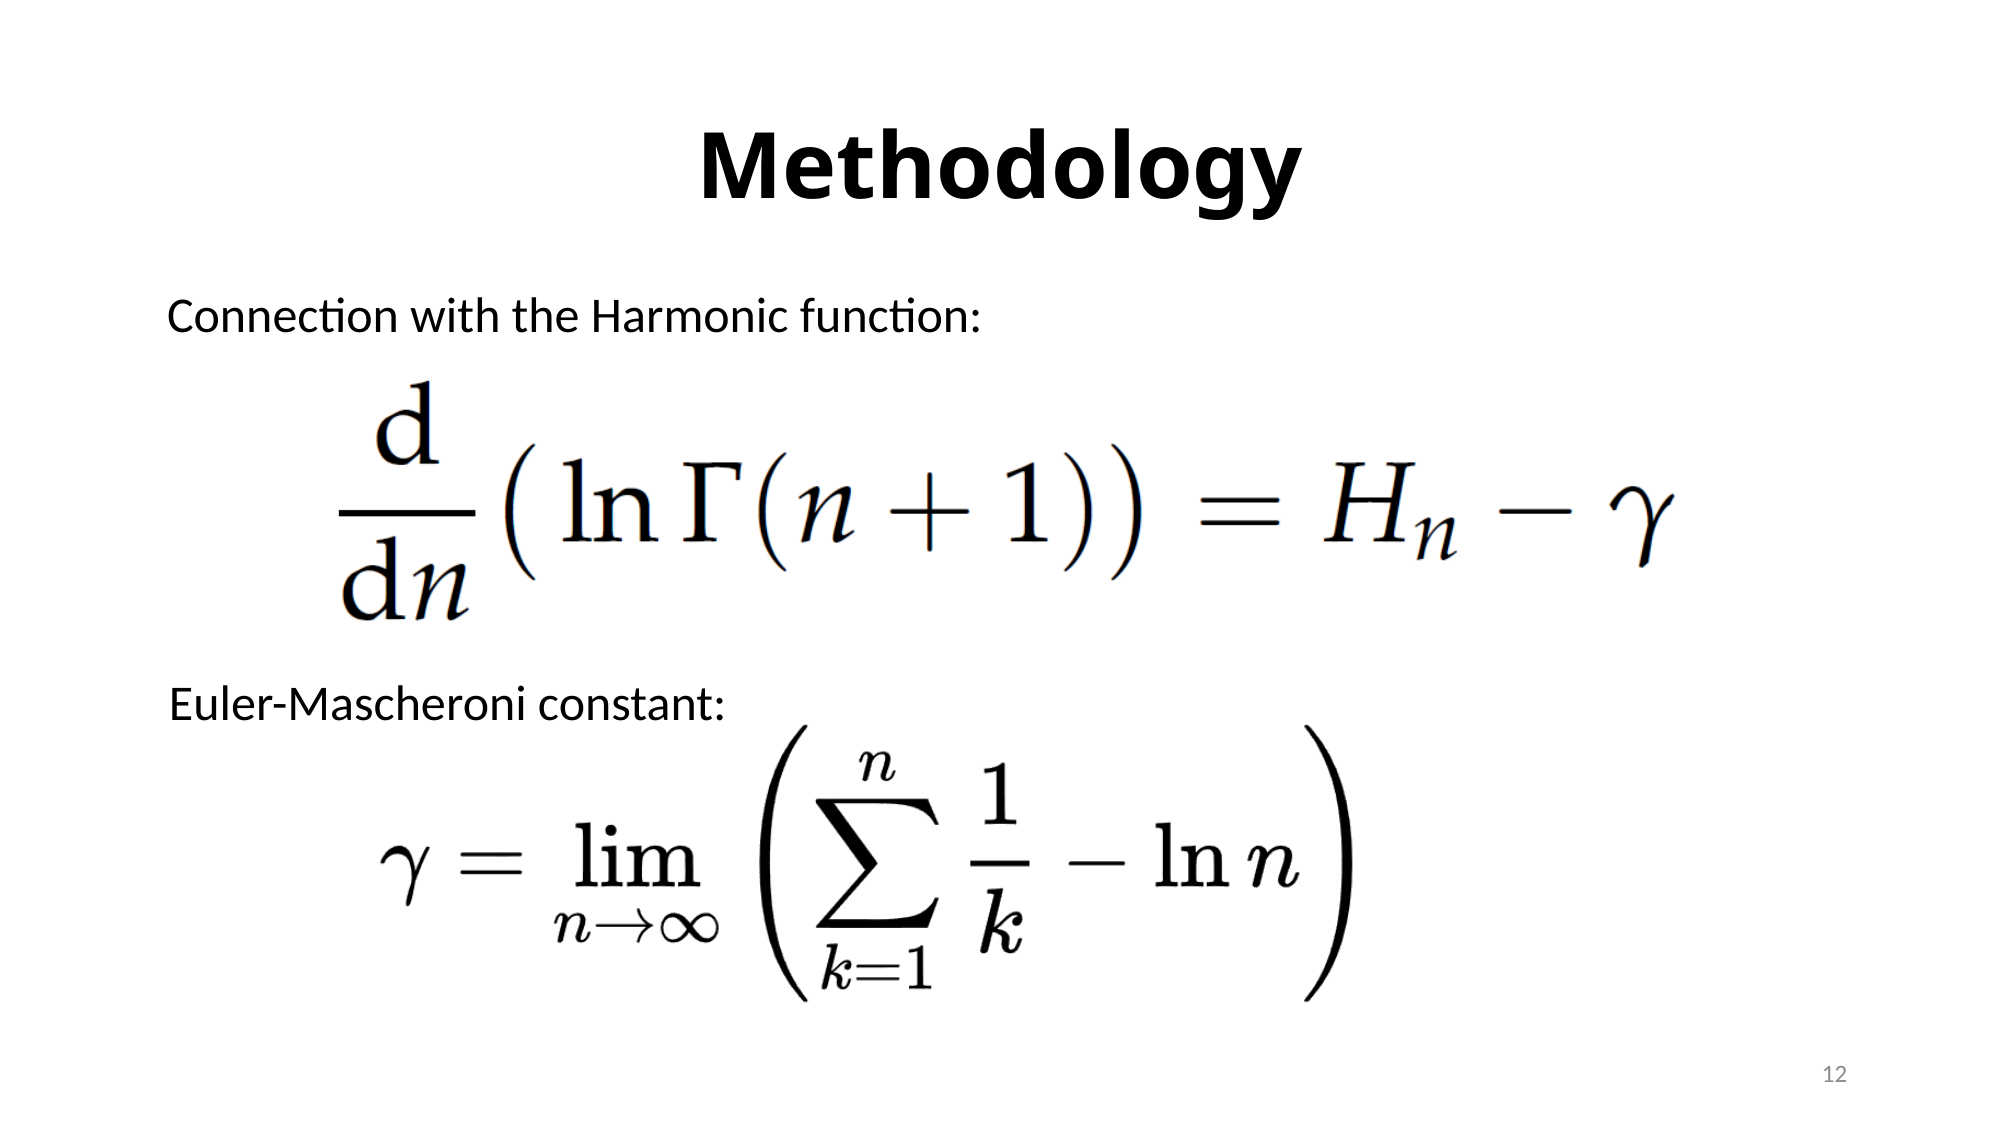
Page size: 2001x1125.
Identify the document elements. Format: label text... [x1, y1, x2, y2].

picture [328, 688, 1371, 1043]
picture [304, 361, 1696, 638]
slide_number 12 [1412, 1042, 1863, 1103]
title Methodology [137, 59, 1863, 278]
text_box Connection with the Harmonic function: [152, 275, 999, 350]
text_box Euler-Mascheroni constant: [154, 662, 742, 738]
